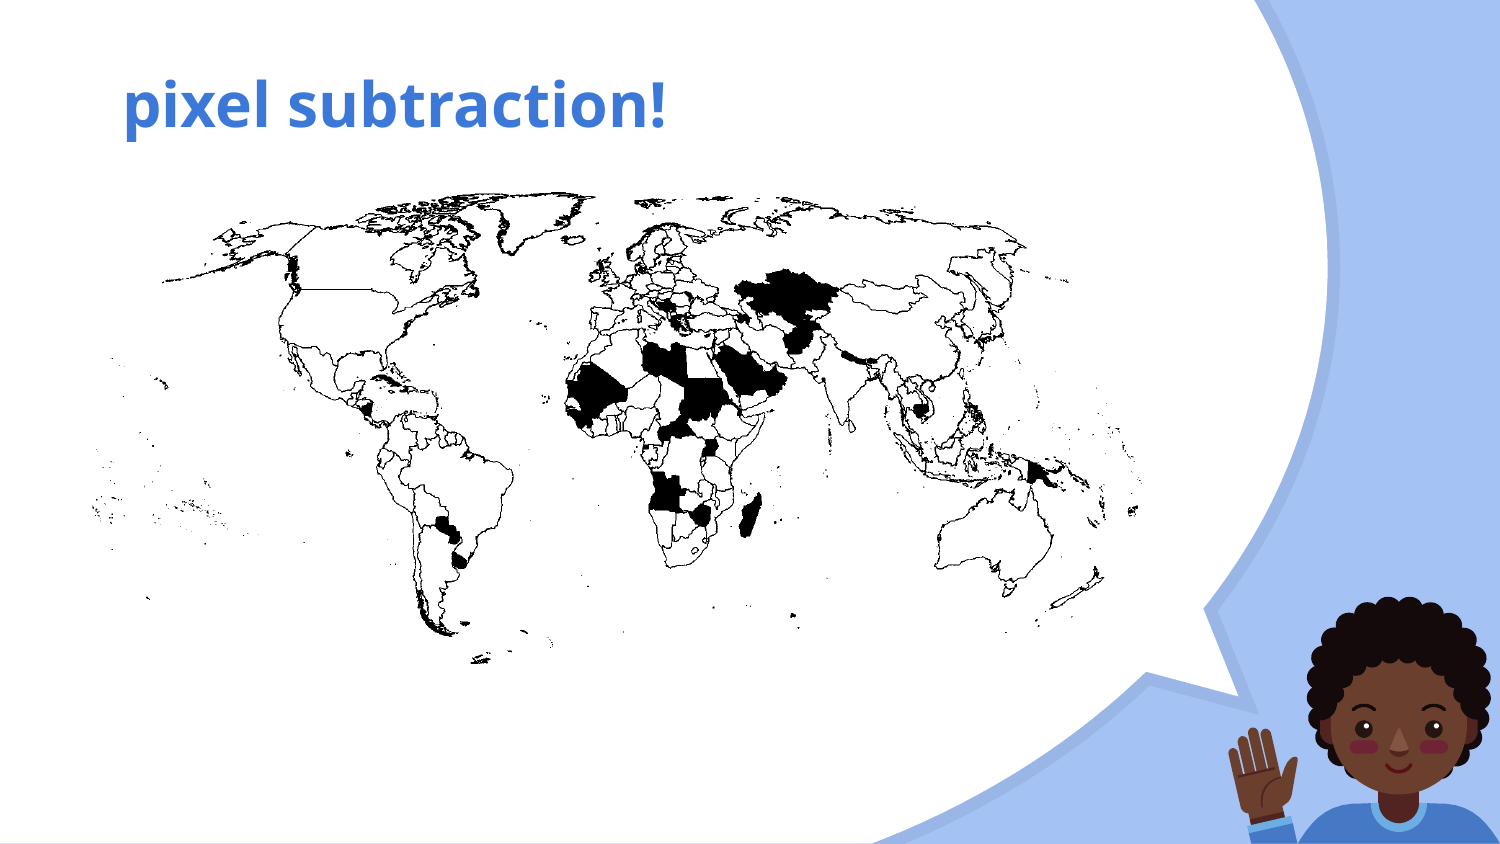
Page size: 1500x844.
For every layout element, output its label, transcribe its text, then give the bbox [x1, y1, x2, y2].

picture [53, 154, 1155, 673]
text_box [1228, 596, 1500, 844]
title pixel subtraction! [107, 32, 1087, 152]
